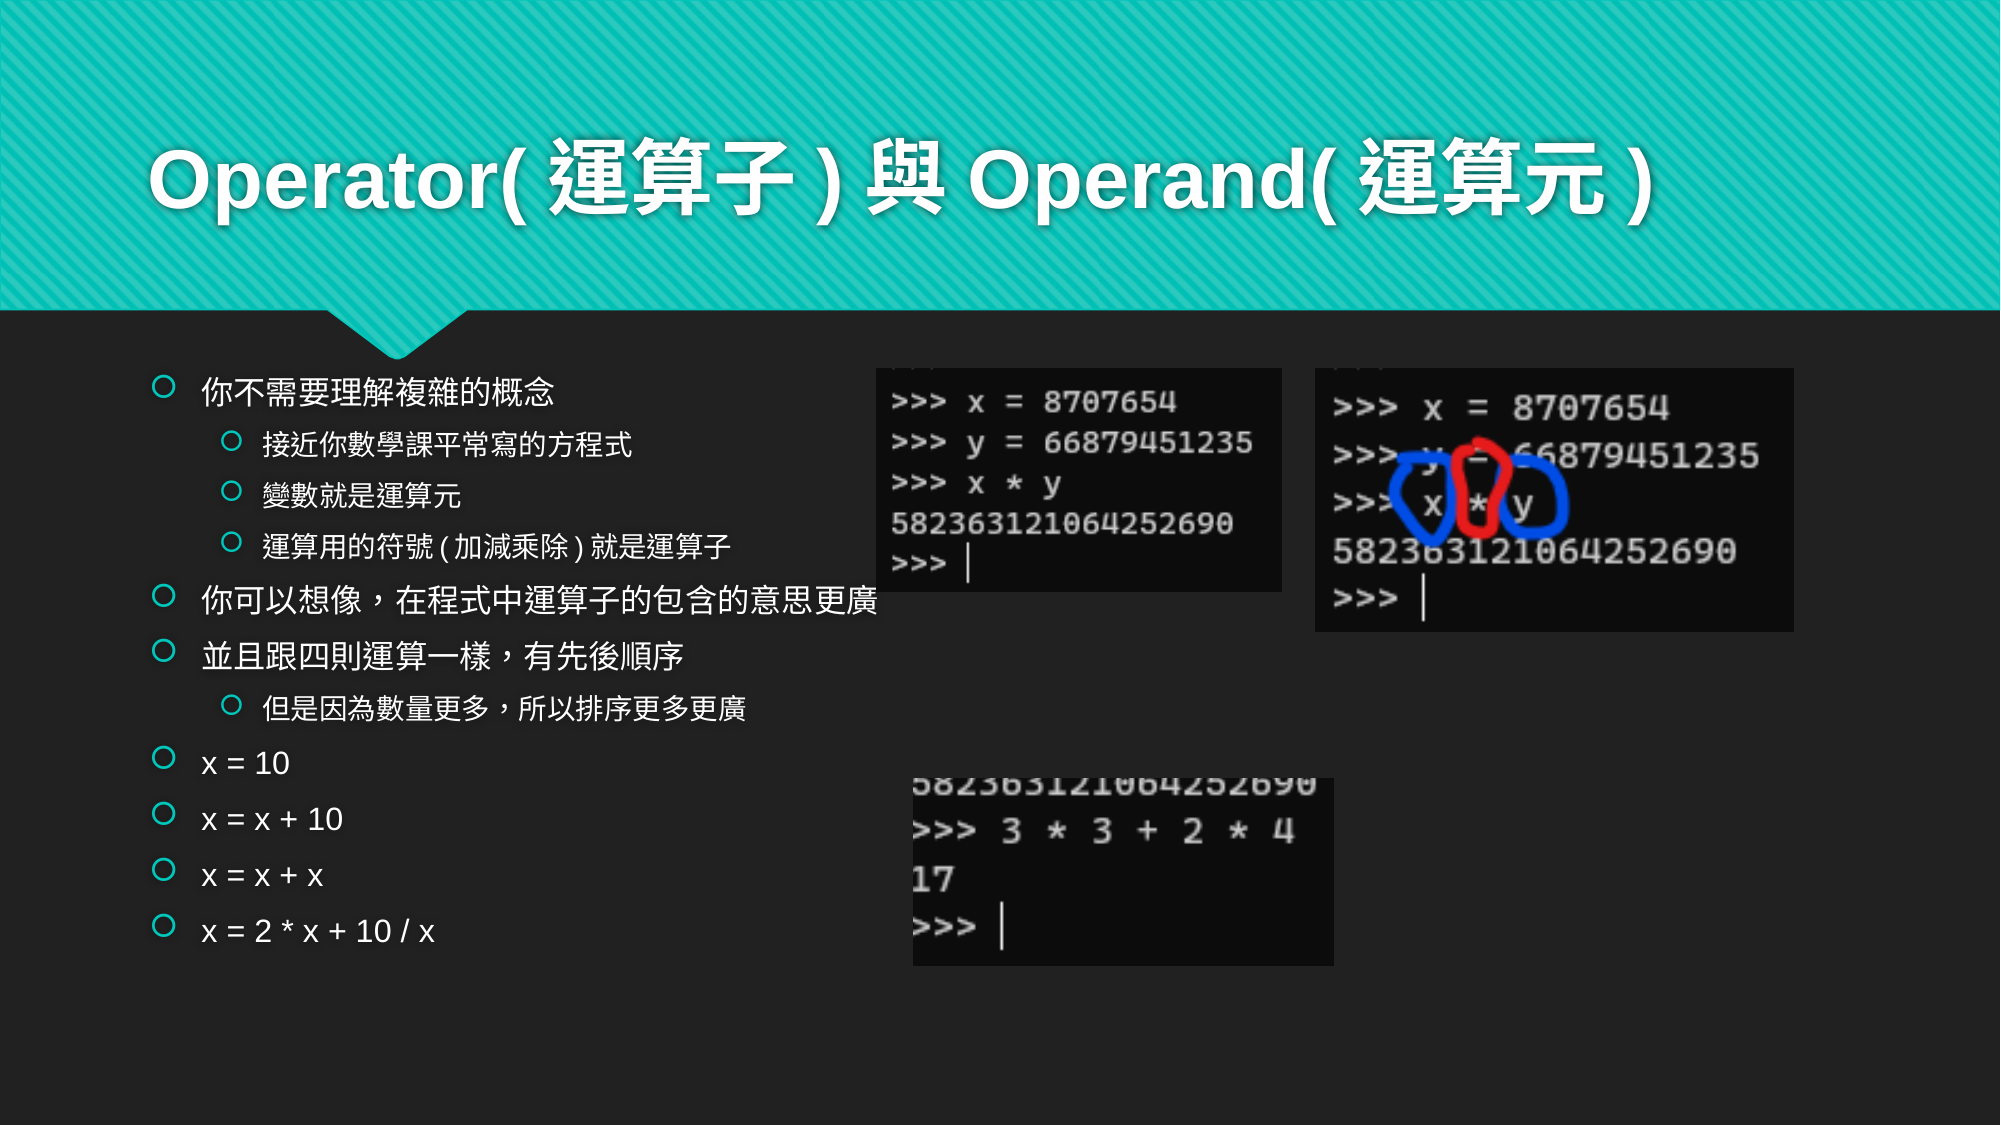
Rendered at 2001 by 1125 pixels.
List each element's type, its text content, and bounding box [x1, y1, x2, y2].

title Operator(運算子)與Operand(運算元) [132, 73, 1868, 233]
list 你不需要理解複雜的概念 接近你數學課平常寫的方程式 變數就是運算元 運算用的符號(加減乘除)就是運算子 你可以想像，在程式中運算子的包含的意思更廣 並且跟四則運算一樣，有先後順序 但是因為數量更多，所以排序更多更廣 x = 10 x = x + 10 x = x + x x = 2 * x + 10 / x [134, 364, 1866, 962]
picture [913, 778, 1335, 966]
picture [876, 368, 1283, 592]
picture [1315, 368, 1795, 632]
